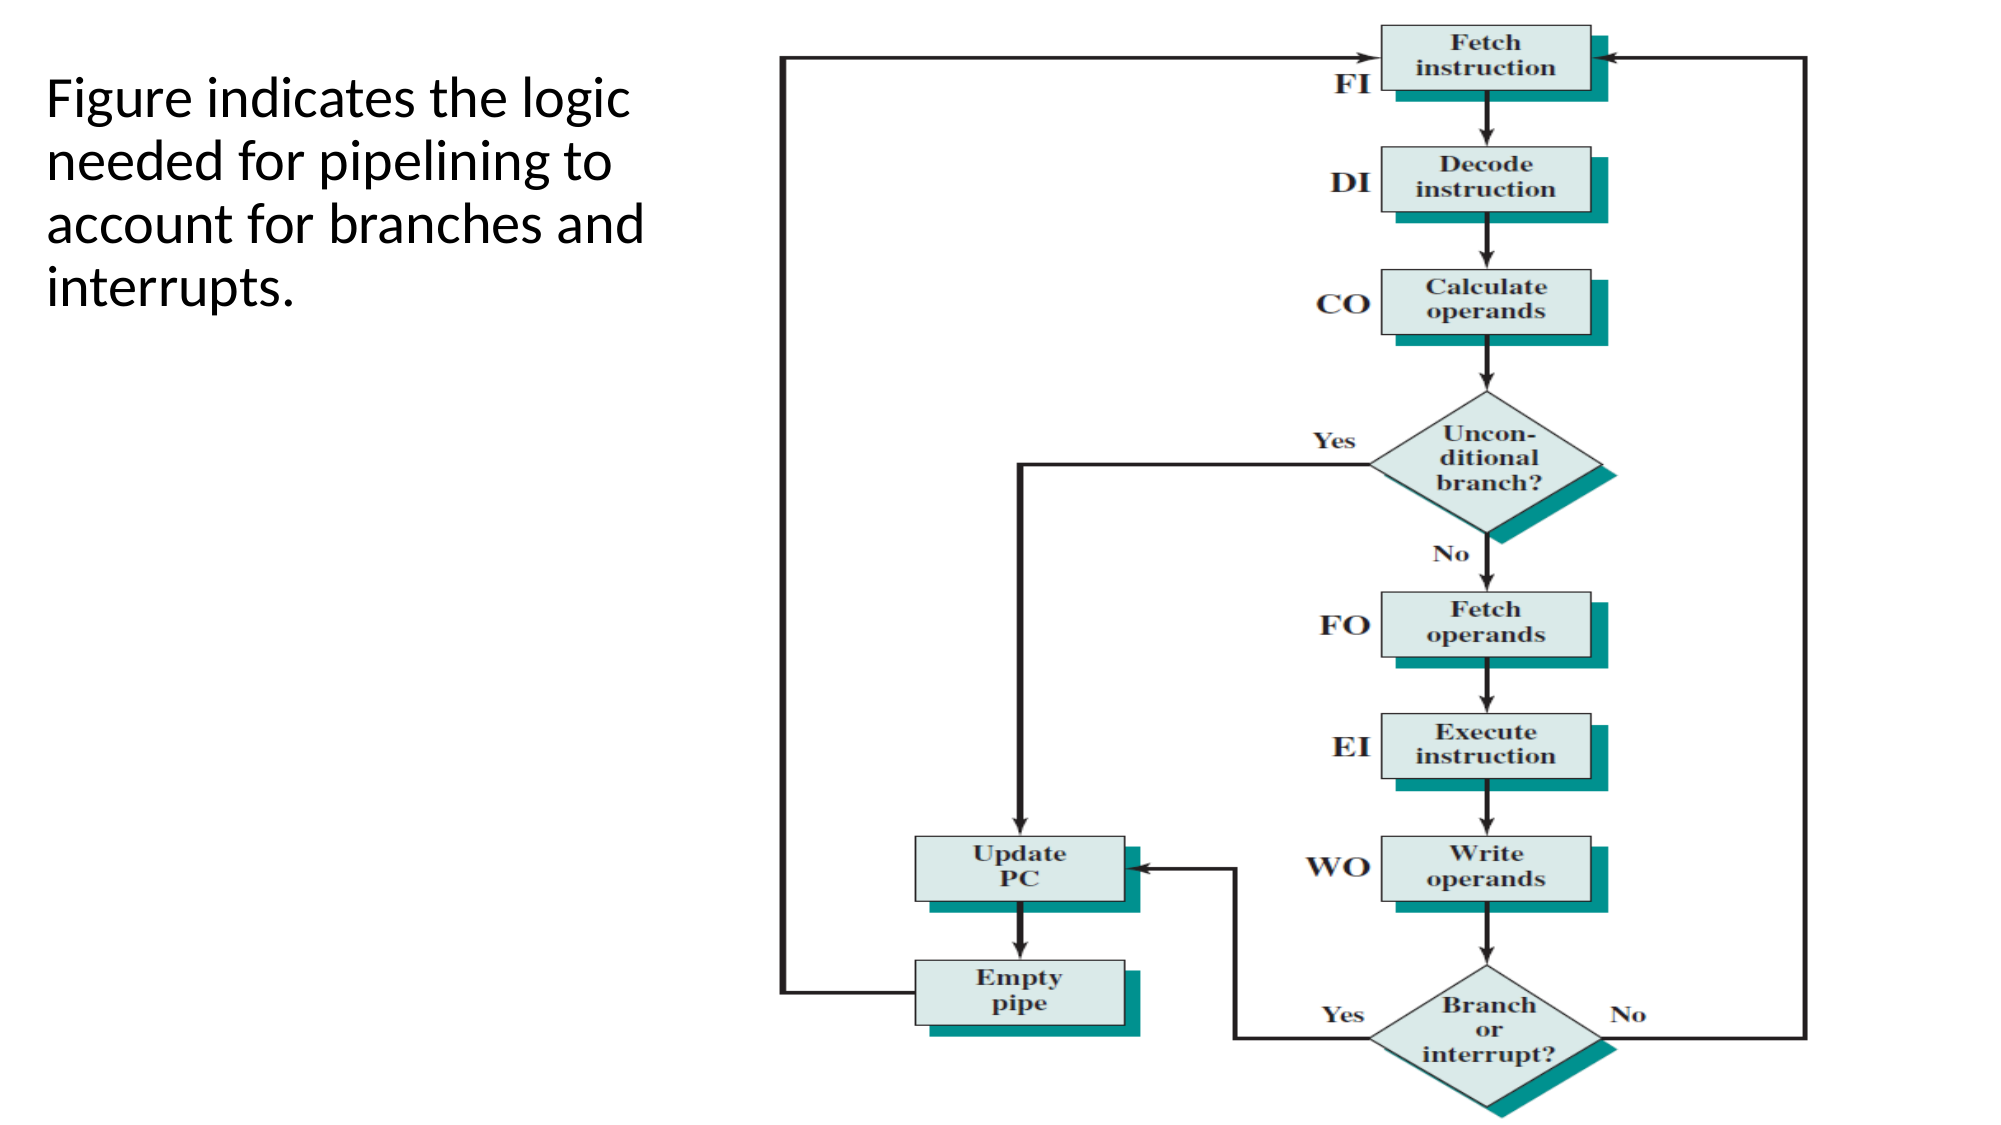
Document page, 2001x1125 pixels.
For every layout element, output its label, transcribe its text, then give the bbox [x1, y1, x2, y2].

picture [741, 14, 1969, 1119]
list Figure indicates the logic needed for pipelining to account for branches and interrupts. [31, 59, 741, 1074]
